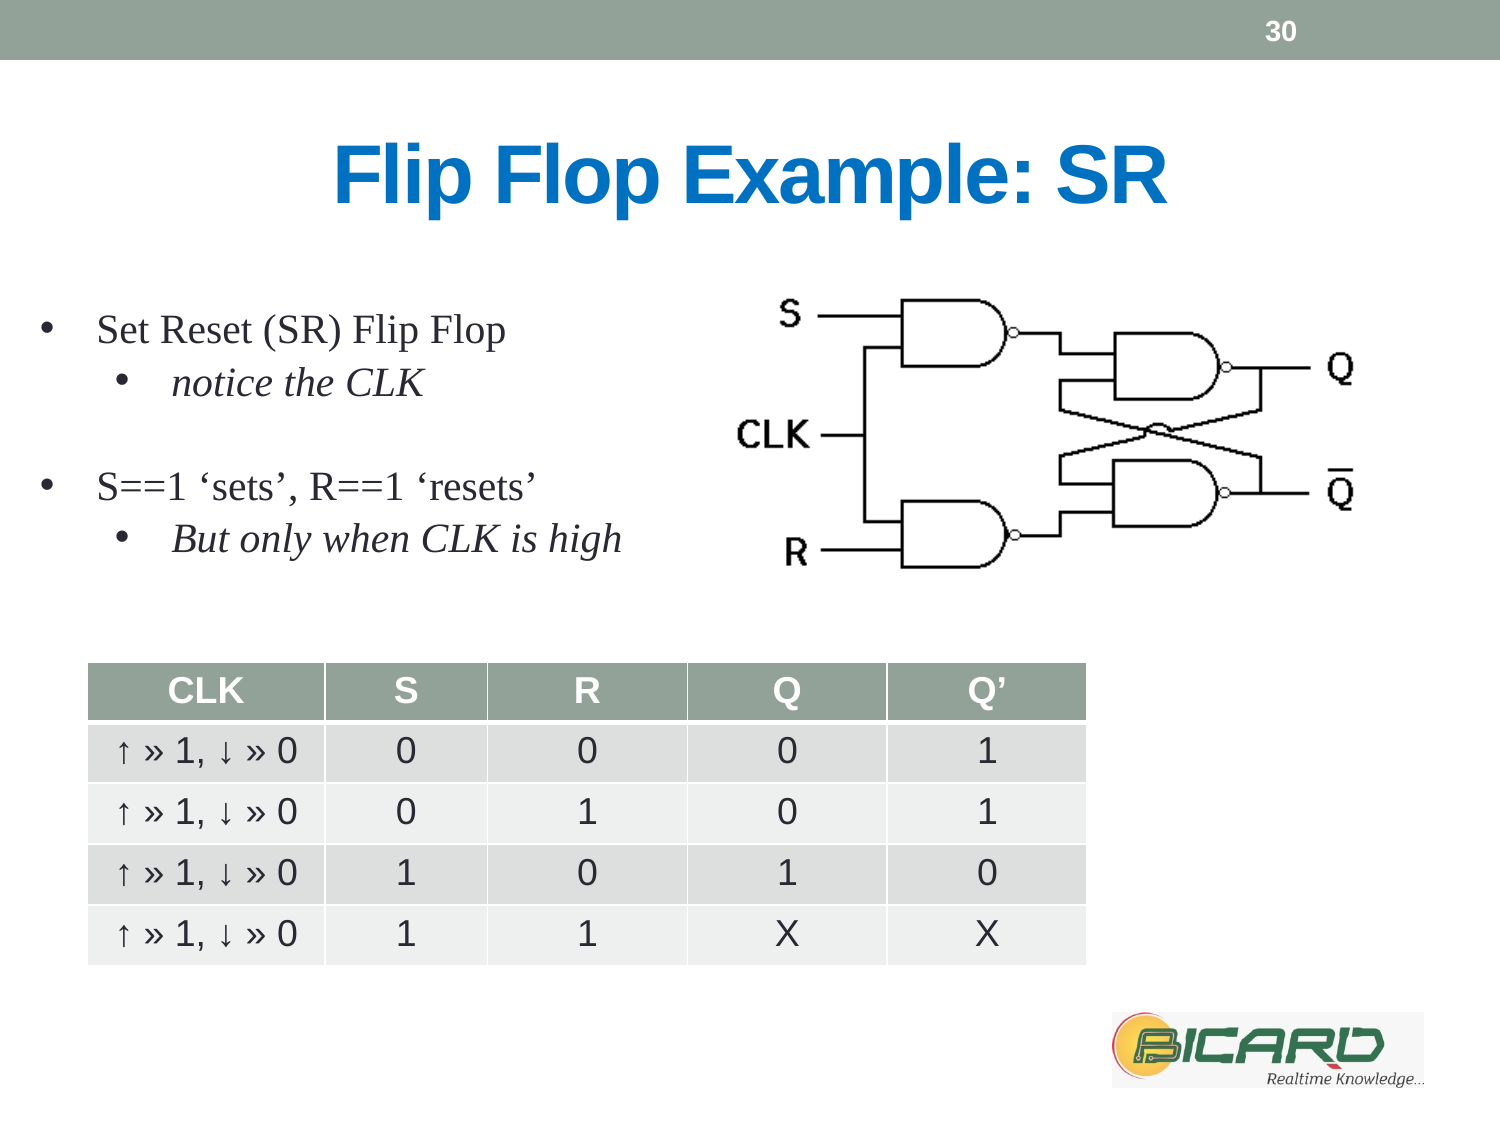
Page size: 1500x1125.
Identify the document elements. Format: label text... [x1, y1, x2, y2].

table_cell 0 [488, 845, 687, 904]
table_header S [326, 663, 487, 720]
table_header R [488, 663, 687, 720]
table_cell 1 [326, 906, 487, 965]
table_cell 0 [688, 725, 886, 782]
table_cell 1 [326, 845, 487, 904]
table_header Q [688, 663, 886, 720]
table_cell 0 [326, 784, 487, 843]
table_cell 0 [488, 725, 687, 782]
picture [699, 274, 1383, 591]
table_cell ↑ » 1, ↓ » 0 [88, 906, 324, 965]
title Flip Flop Example: SR [75, 73, 1425, 264]
table_cell X [888, 906, 1086, 965]
table_cell ↑ » 1, ↓ » 0 [88, 845, 324, 904]
table_cell ↑ » 1, ↓ » 0 [88, 725, 324, 782]
table_cell 0 [688, 784, 886, 843]
table_header CLK [88, 663, 324, 720]
table_cell 0 [888, 845, 1086, 904]
table_cell 1 [488, 906, 687, 965]
table_cell X [688, 906, 886, 965]
text_box Set Reset (SR) Flip Flop notice the CLK S==1 ‘sets’, R==1 ‘resets’ But only when CLK is high [37, 299, 696, 561]
table_cell 1 [888, 784, 1086, 843]
slide_number 30 [1250, 3, 1425, 57]
table_cell ↑ » 1, ↓ » 0 [88, 784, 324, 843]
table_cell 1 [888, 725, 1086, 782]
table_cell 1 [688, 845, 886, 904]
picture [1112, 1012, 1424, 1088]
table_header Q’ [888, 663, 1086, 720]
table_cell 0 [326, 725, 487, 782]
table_cell 1 [488, 784, 687, 843]
